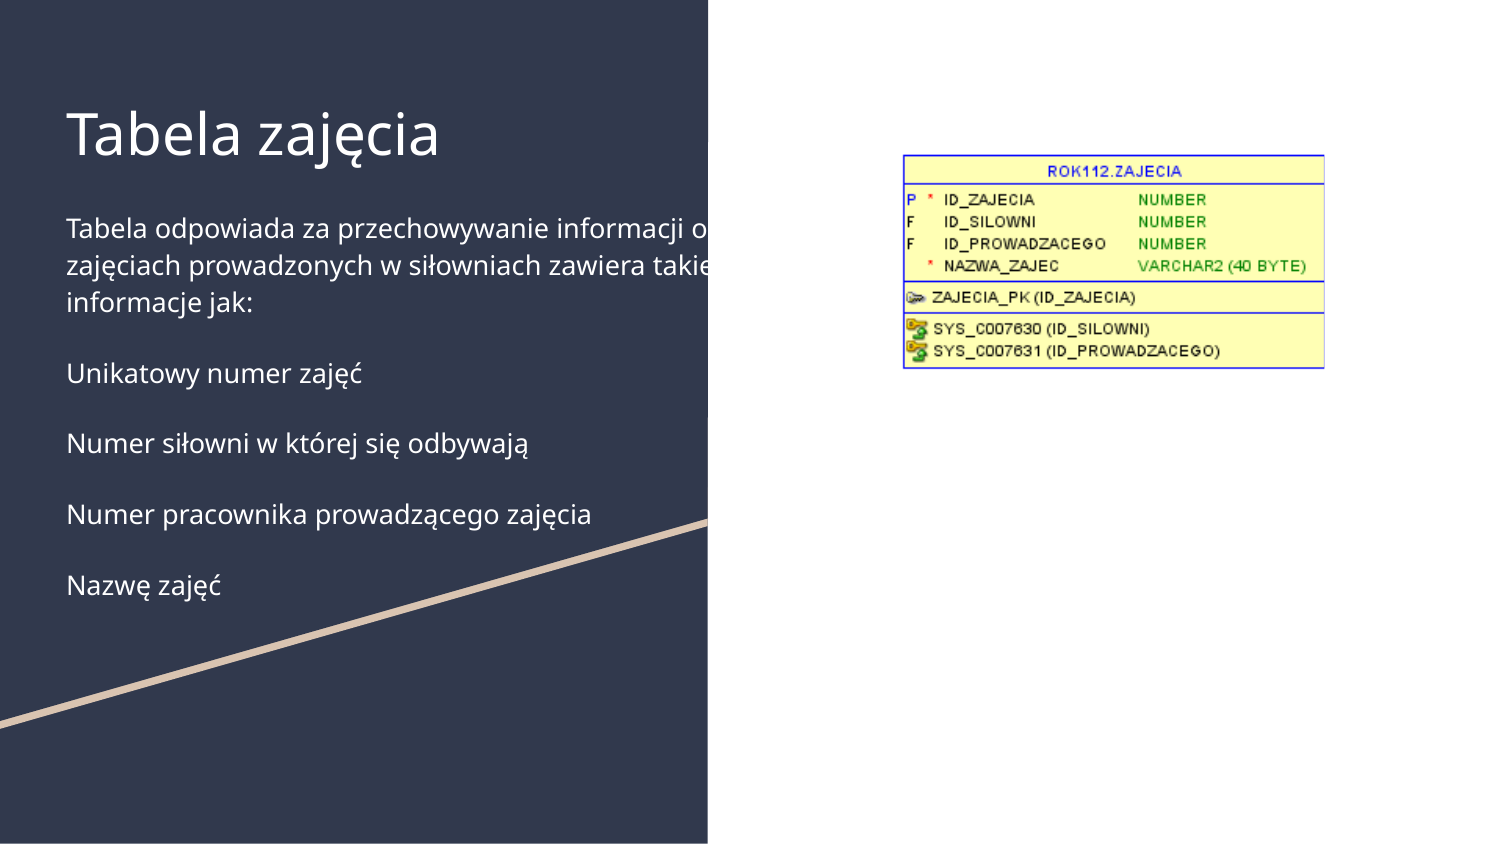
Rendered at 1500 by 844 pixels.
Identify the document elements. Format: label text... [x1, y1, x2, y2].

title Tabela zajęcia [51, 82, 660, 191]
picture [871, 133, 1325, 377]
list Tabela odpowiada za przechowywanie informacji o zajęciach prowadzonych w siłowniach zawiera takie informacje jak: Unikatowy numer zajęć Numer siłowni w której się odbywają Numer pracownika prowadzącego zajęcia Nazwę zajęć [51, 191, 735, 844]
